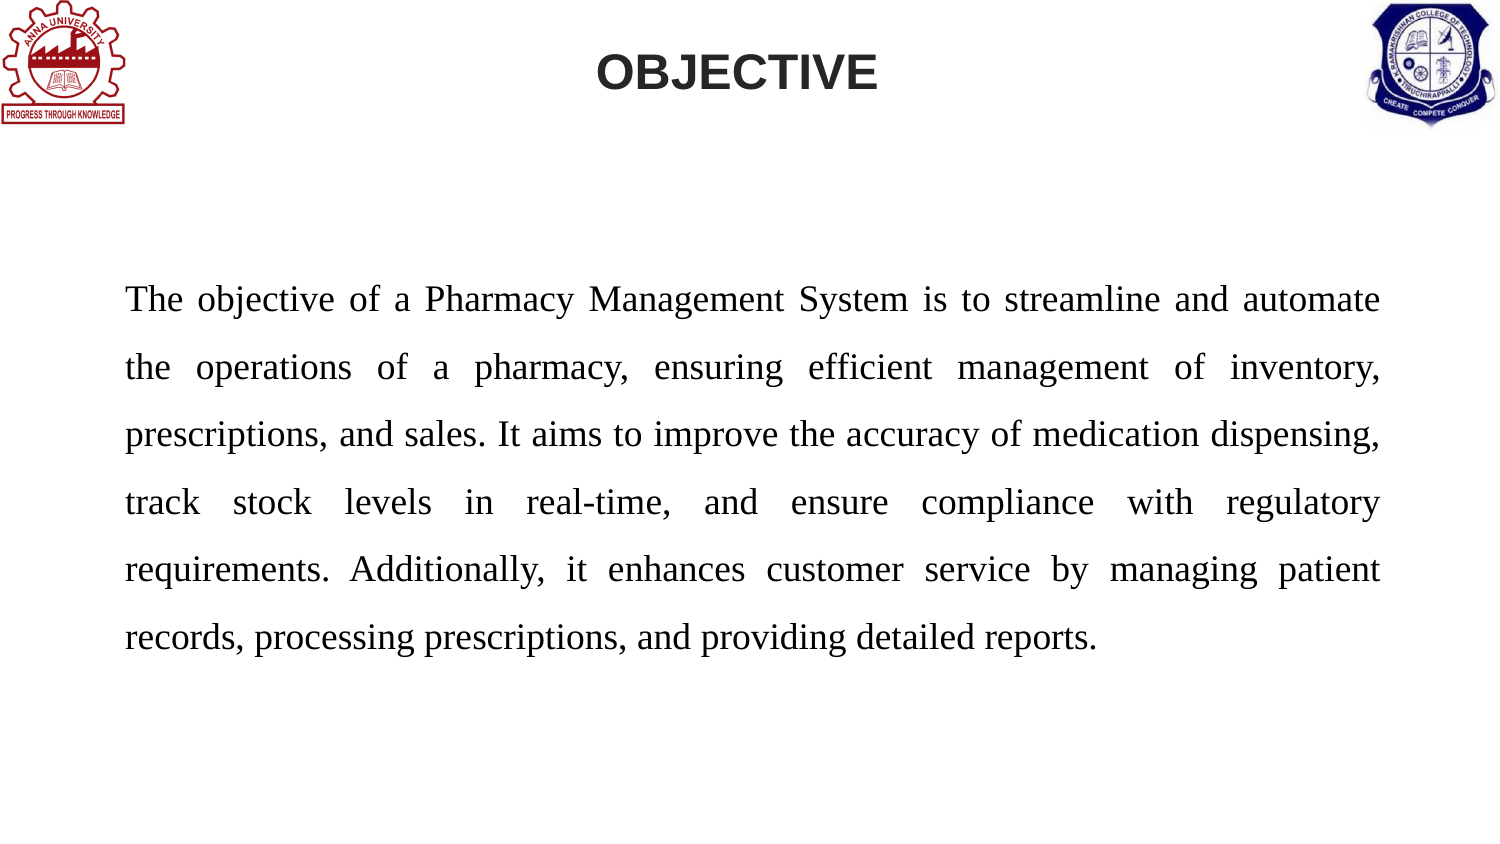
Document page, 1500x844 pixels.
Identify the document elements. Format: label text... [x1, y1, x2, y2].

picture [0, 0, 126, 126]
text_box The objective of a Pharmacy Management System is to streamline and automate the operations of a pharmacy, ensuring efficient management of inventory, prescriptions, and sales. It aims to improve the accuracy of medication dispensing, track stock levels in real-time, and ensure compliance with regulatory requirements. Additionally, it enhances customer service by managing patient records, processing prescriptions, and providing detailed reports. [110, 244, 1398, 665]
title OBJECTIVE [127, 24, 1359, 131]
picture [1364, 0, 1500, 131]
list [51, 189, 1449, 750]
